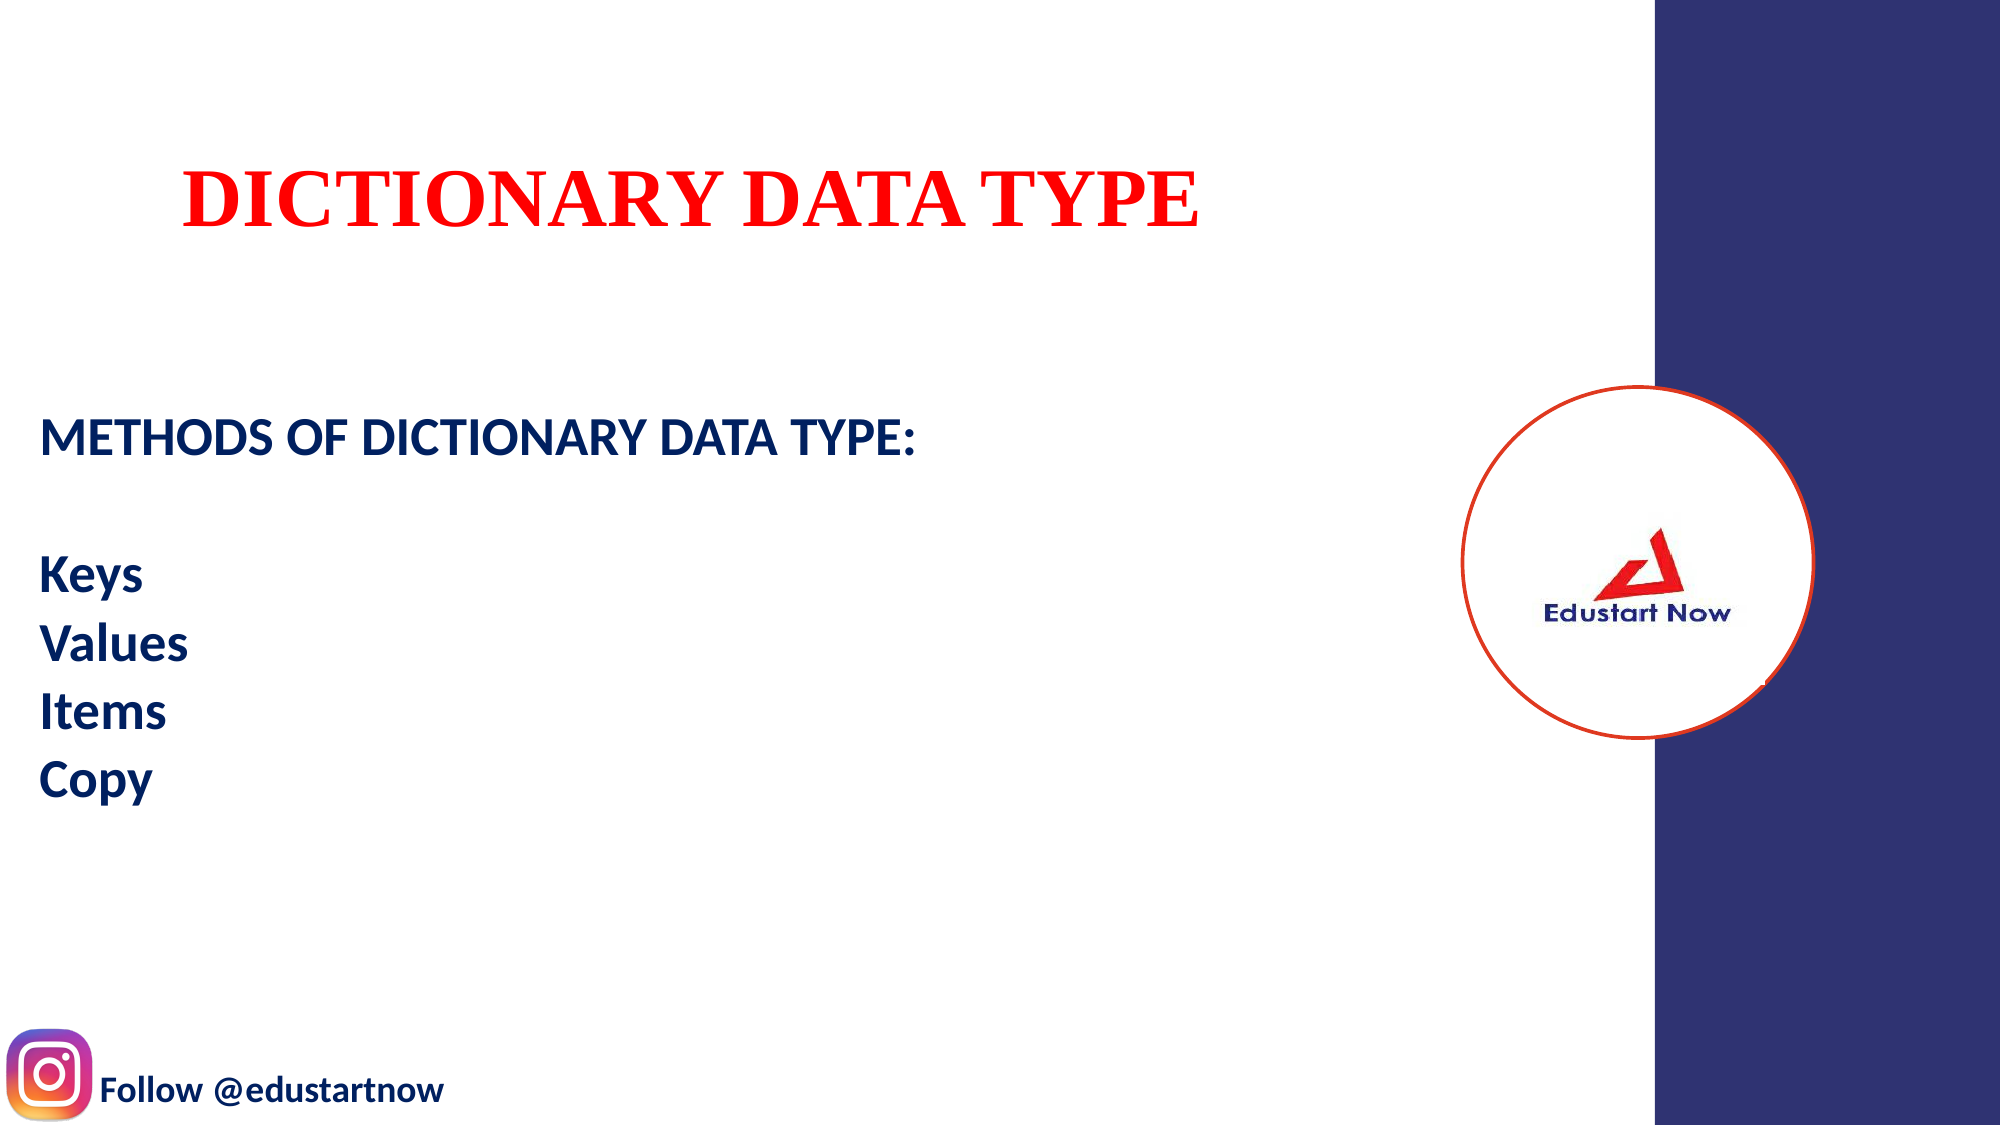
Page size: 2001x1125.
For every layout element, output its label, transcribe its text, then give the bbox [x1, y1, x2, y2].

text_box Follow @edustartnow [108, 1057, 509, 1118]
text_box [1654, 0, 2000, 1125]
picture [0, 1012, 108, 1125]
title DICTIONARY DATA TYPE [84, 91, 1411, 308]
list METHODS OF DICTIONARY DATA TYPE: Keys Values Items Copy [24, 308, 1813, 1040]
picture [1515, 468, 1765, 685]
